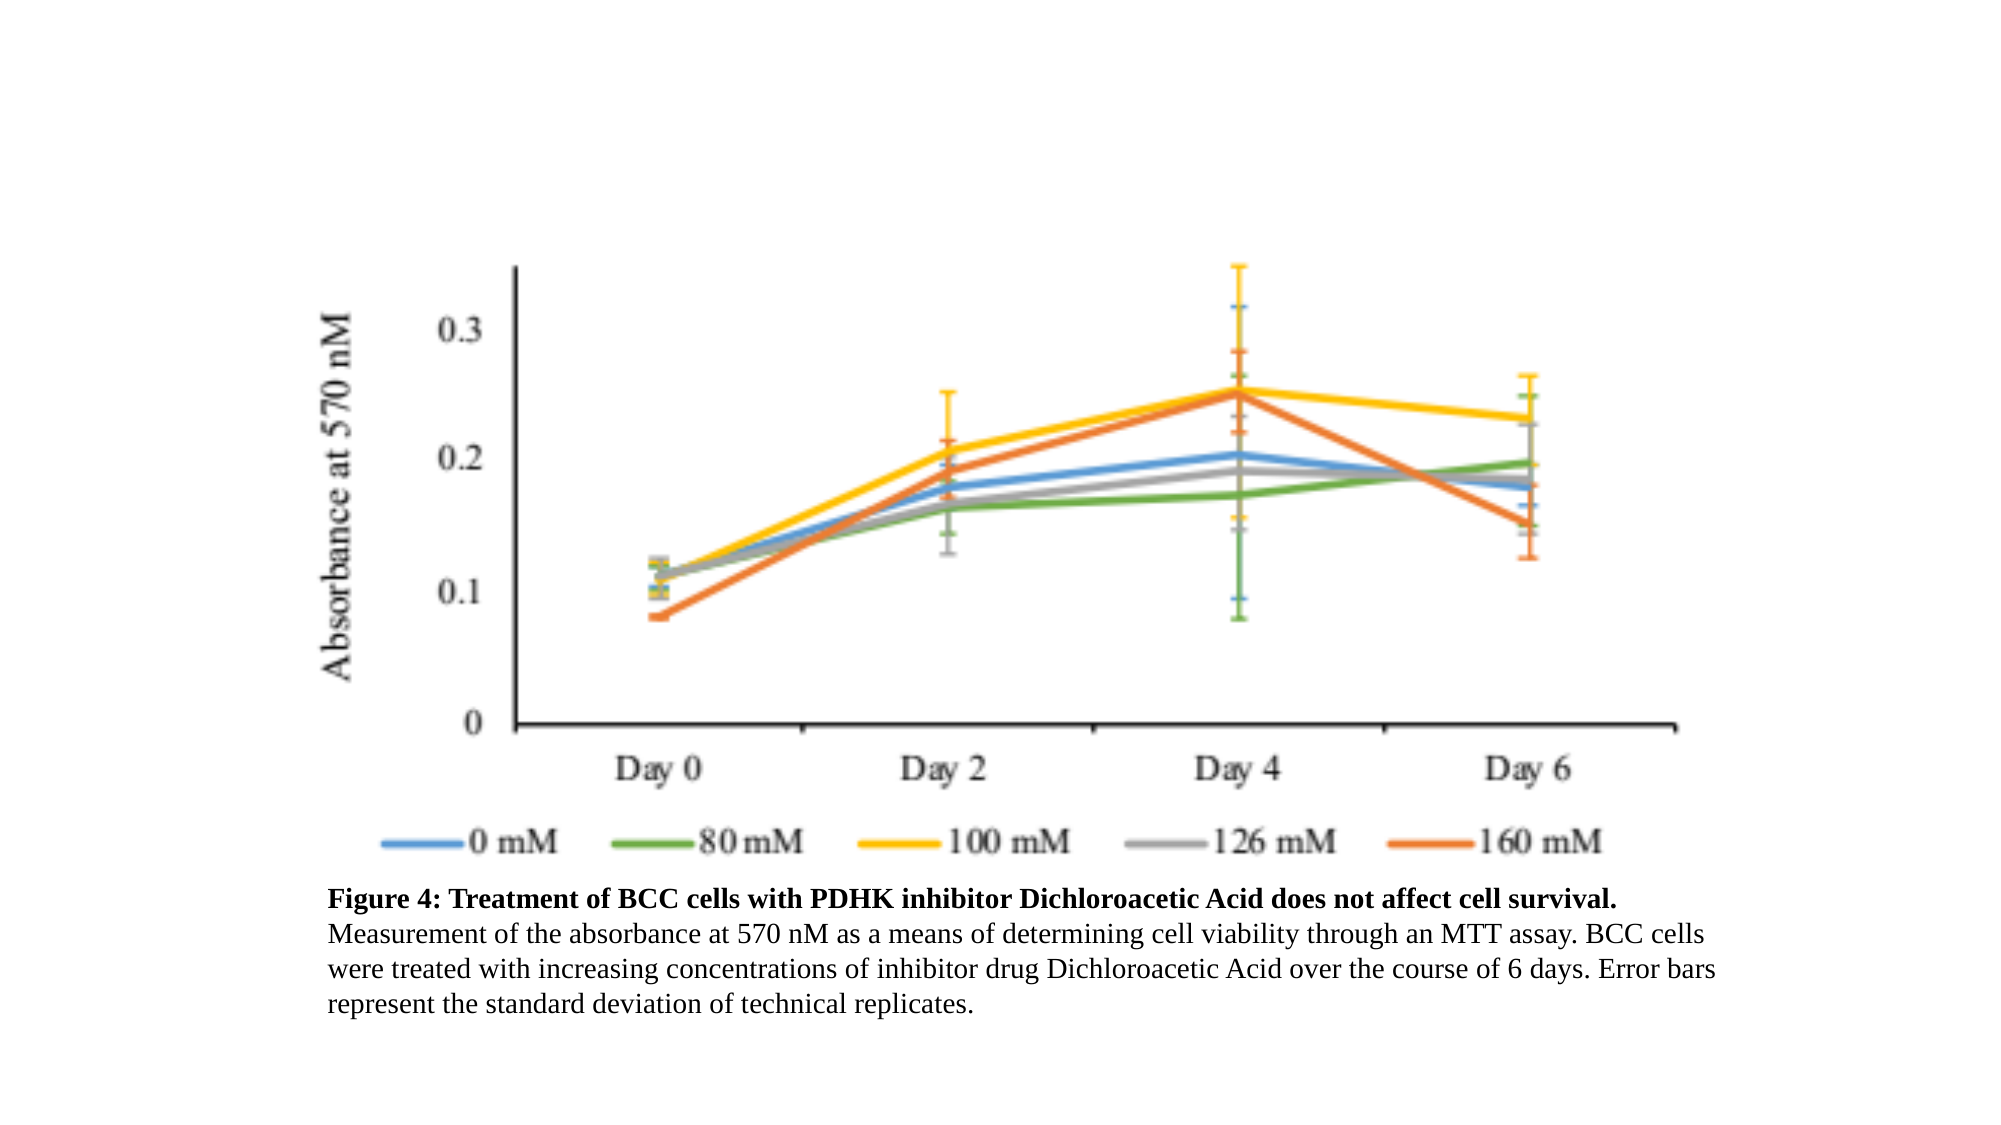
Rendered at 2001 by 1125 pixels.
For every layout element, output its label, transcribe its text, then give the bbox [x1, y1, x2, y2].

picture [309, 246, 1688, 873]
text_box Figure 4: Treatment of BCC cells with PDHK inhibitor Dichloroacetic Acid does not affect cell survival. Measurement of the absorbance at 570 nM as a means of determining cell viability through an MTT assay. BCC cells were treated with increasing concentrations of inhibitor drug Dichloroacetic Acid over the course of 6 days. Error bars represent the standard deviation of technical replicates. [312, 871, 1775, 1038]
